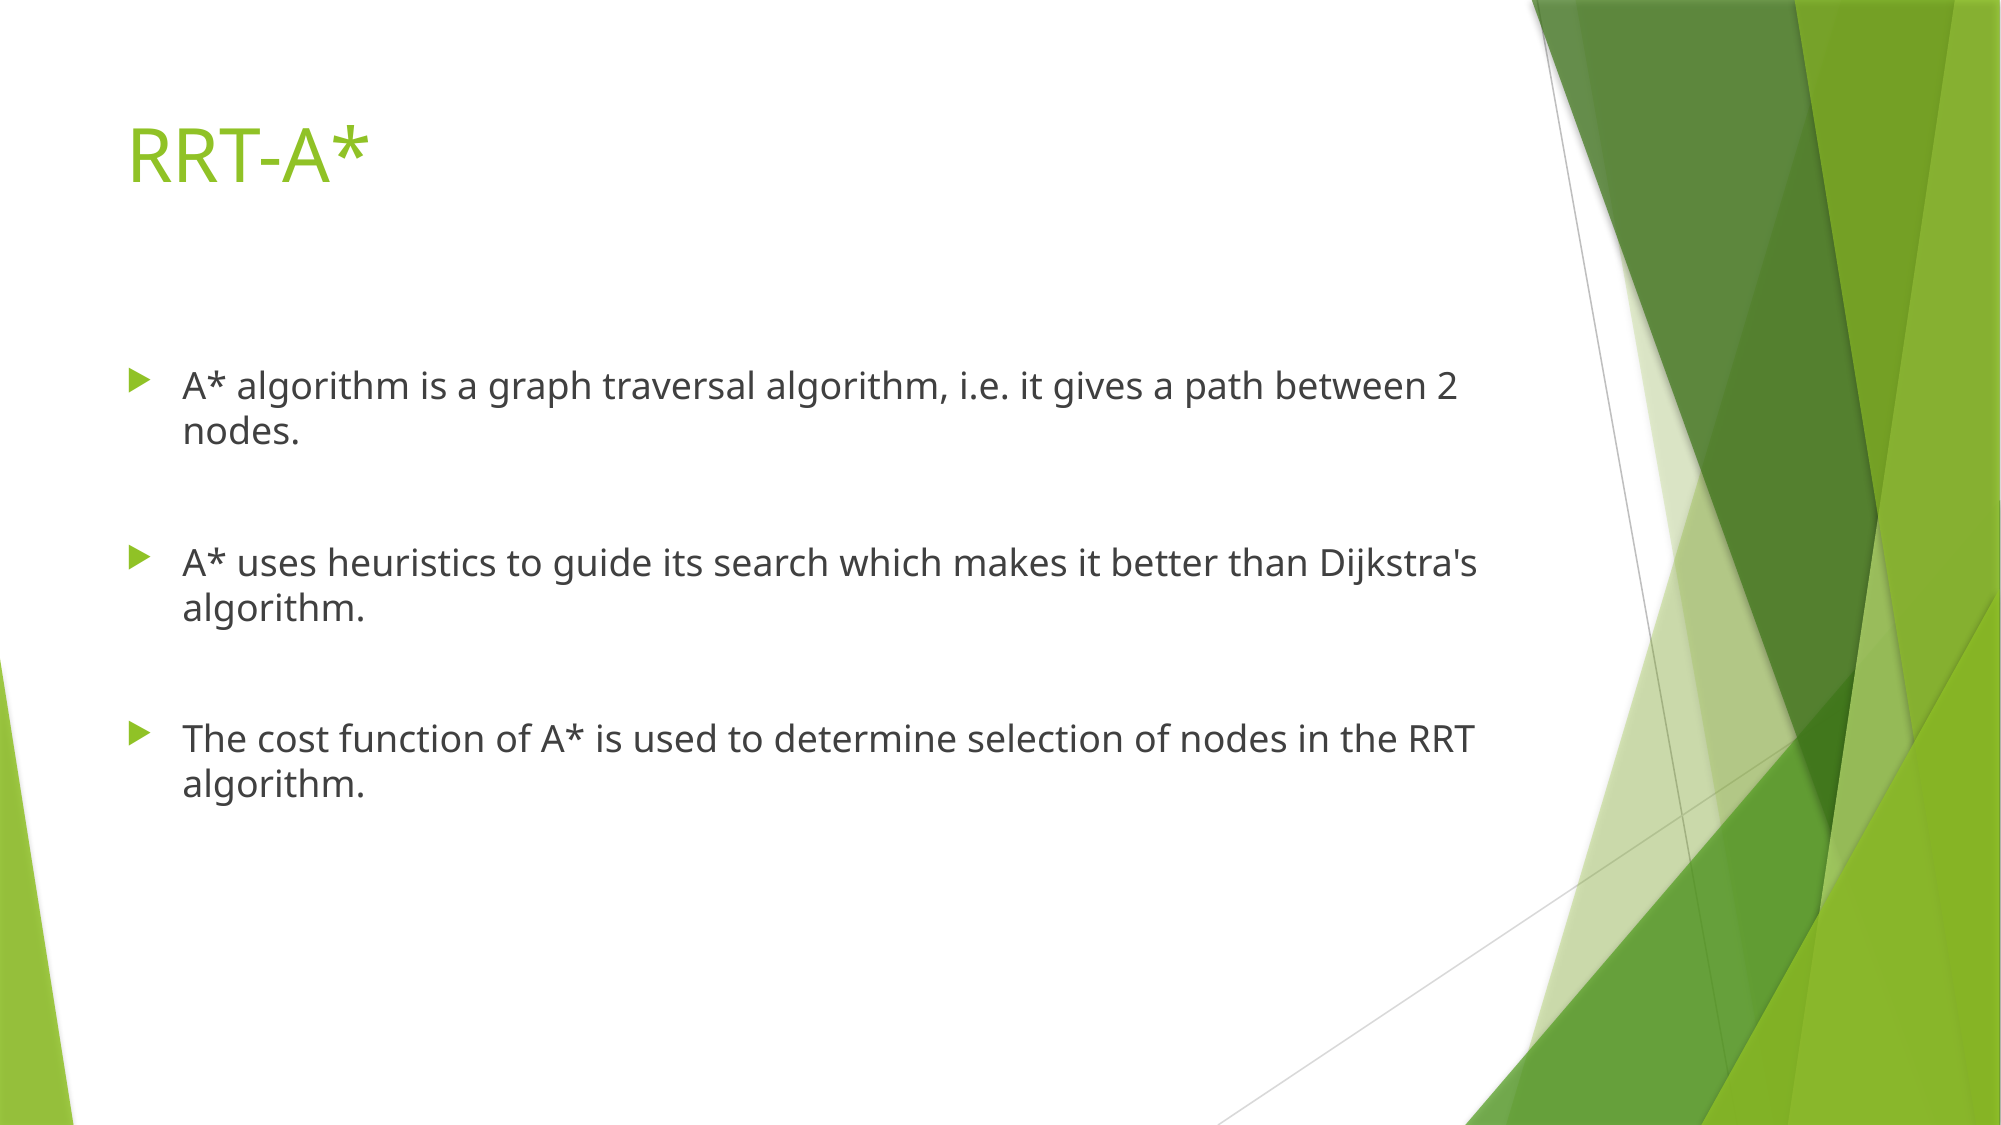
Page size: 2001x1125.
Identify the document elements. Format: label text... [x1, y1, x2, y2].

title RRT-A* [111, 99, 1522, 317]
list A* algorithm is a graph traversal algorithm, i.e. it gives a path between 2 nodes. A* uses heuristics to guide its search which makes it better than Dijkstra's algorithm. The cost function of A* is used to determine selection of nodes in the RRT algorithm. [111, 354, 1522, 992]
